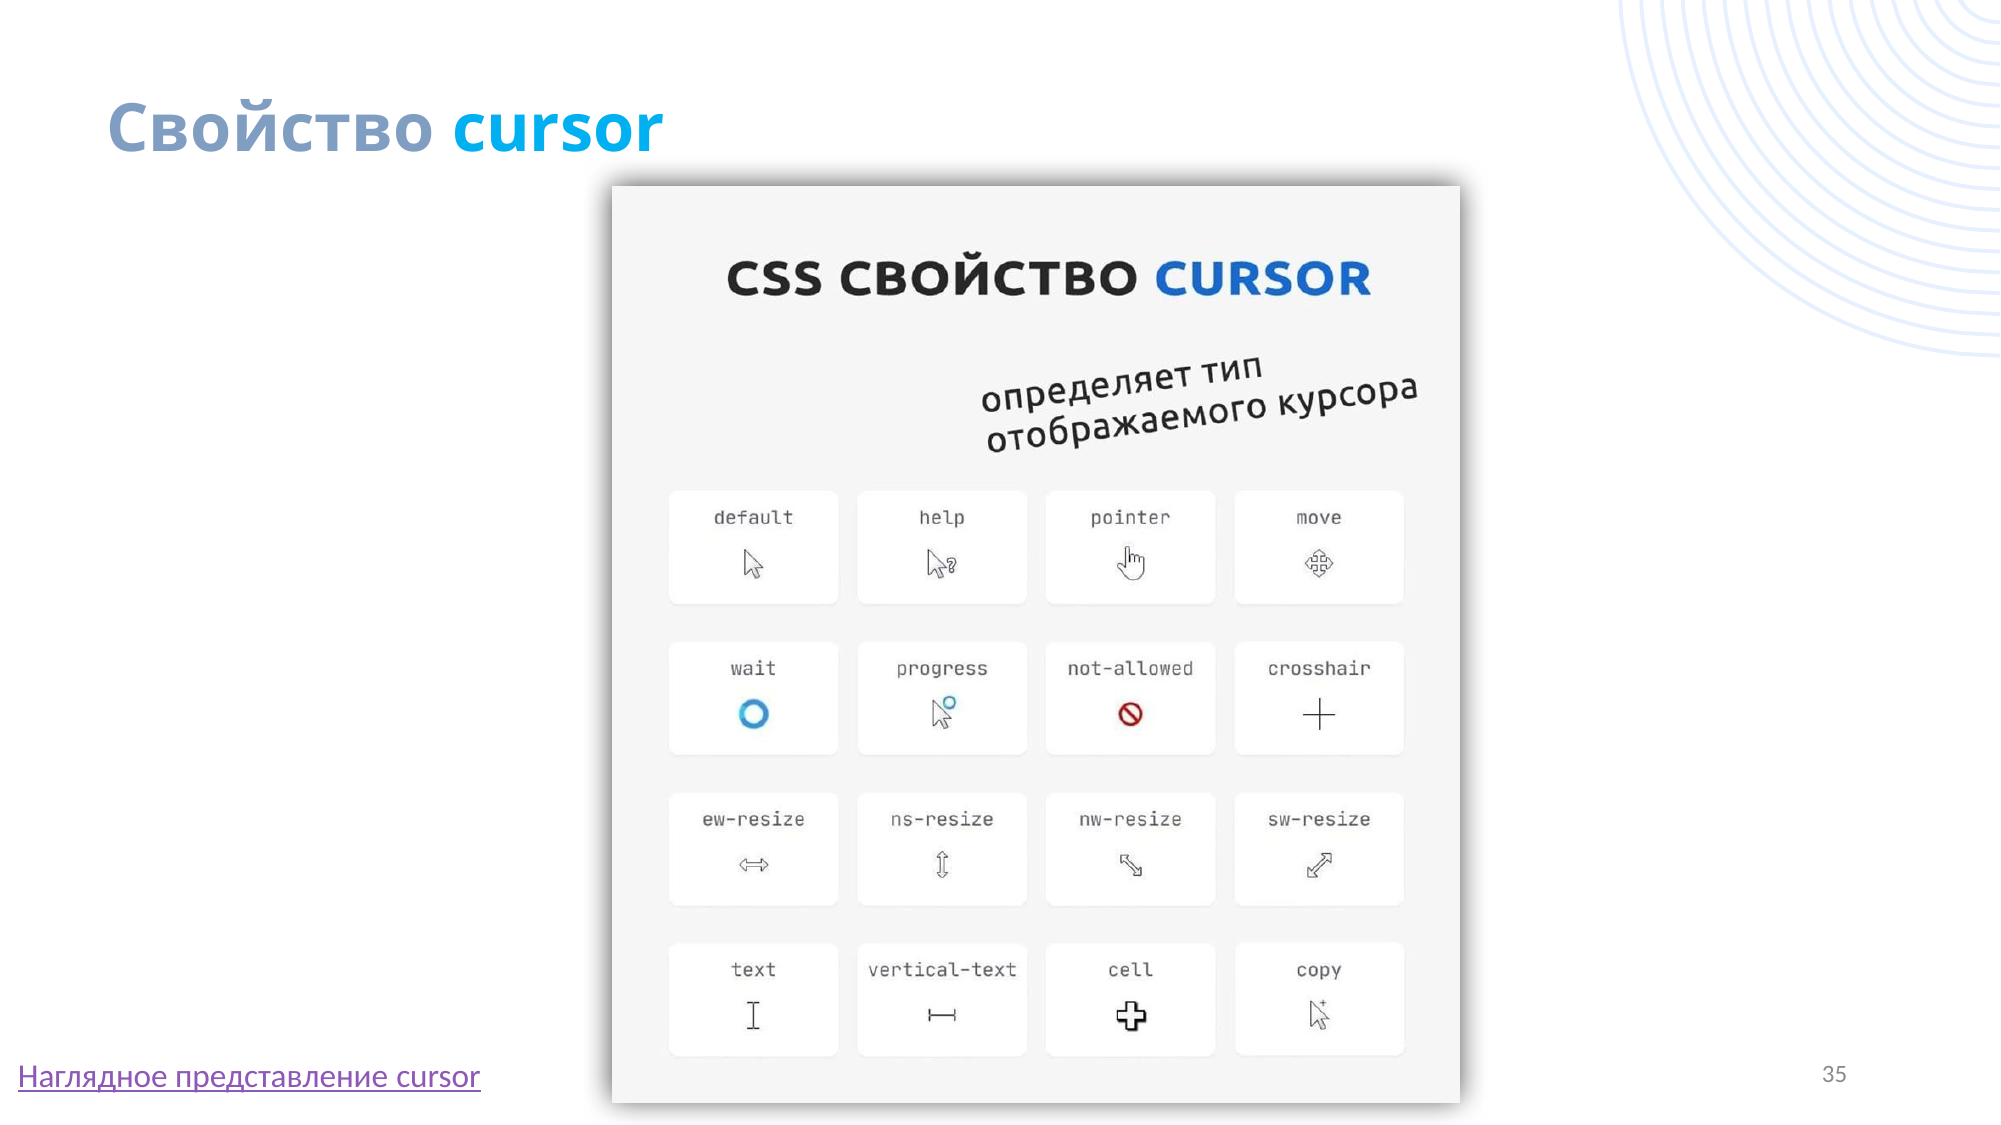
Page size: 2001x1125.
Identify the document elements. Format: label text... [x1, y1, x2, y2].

text_box Наглядное представление cursor [3, 1047, 496, 1102]
slide_number 35 [1478, 1042, 1863, 1103]
picture [612, 186, 1460, 1103]
title Свойство cursor [91, 79, 1817, 170]
